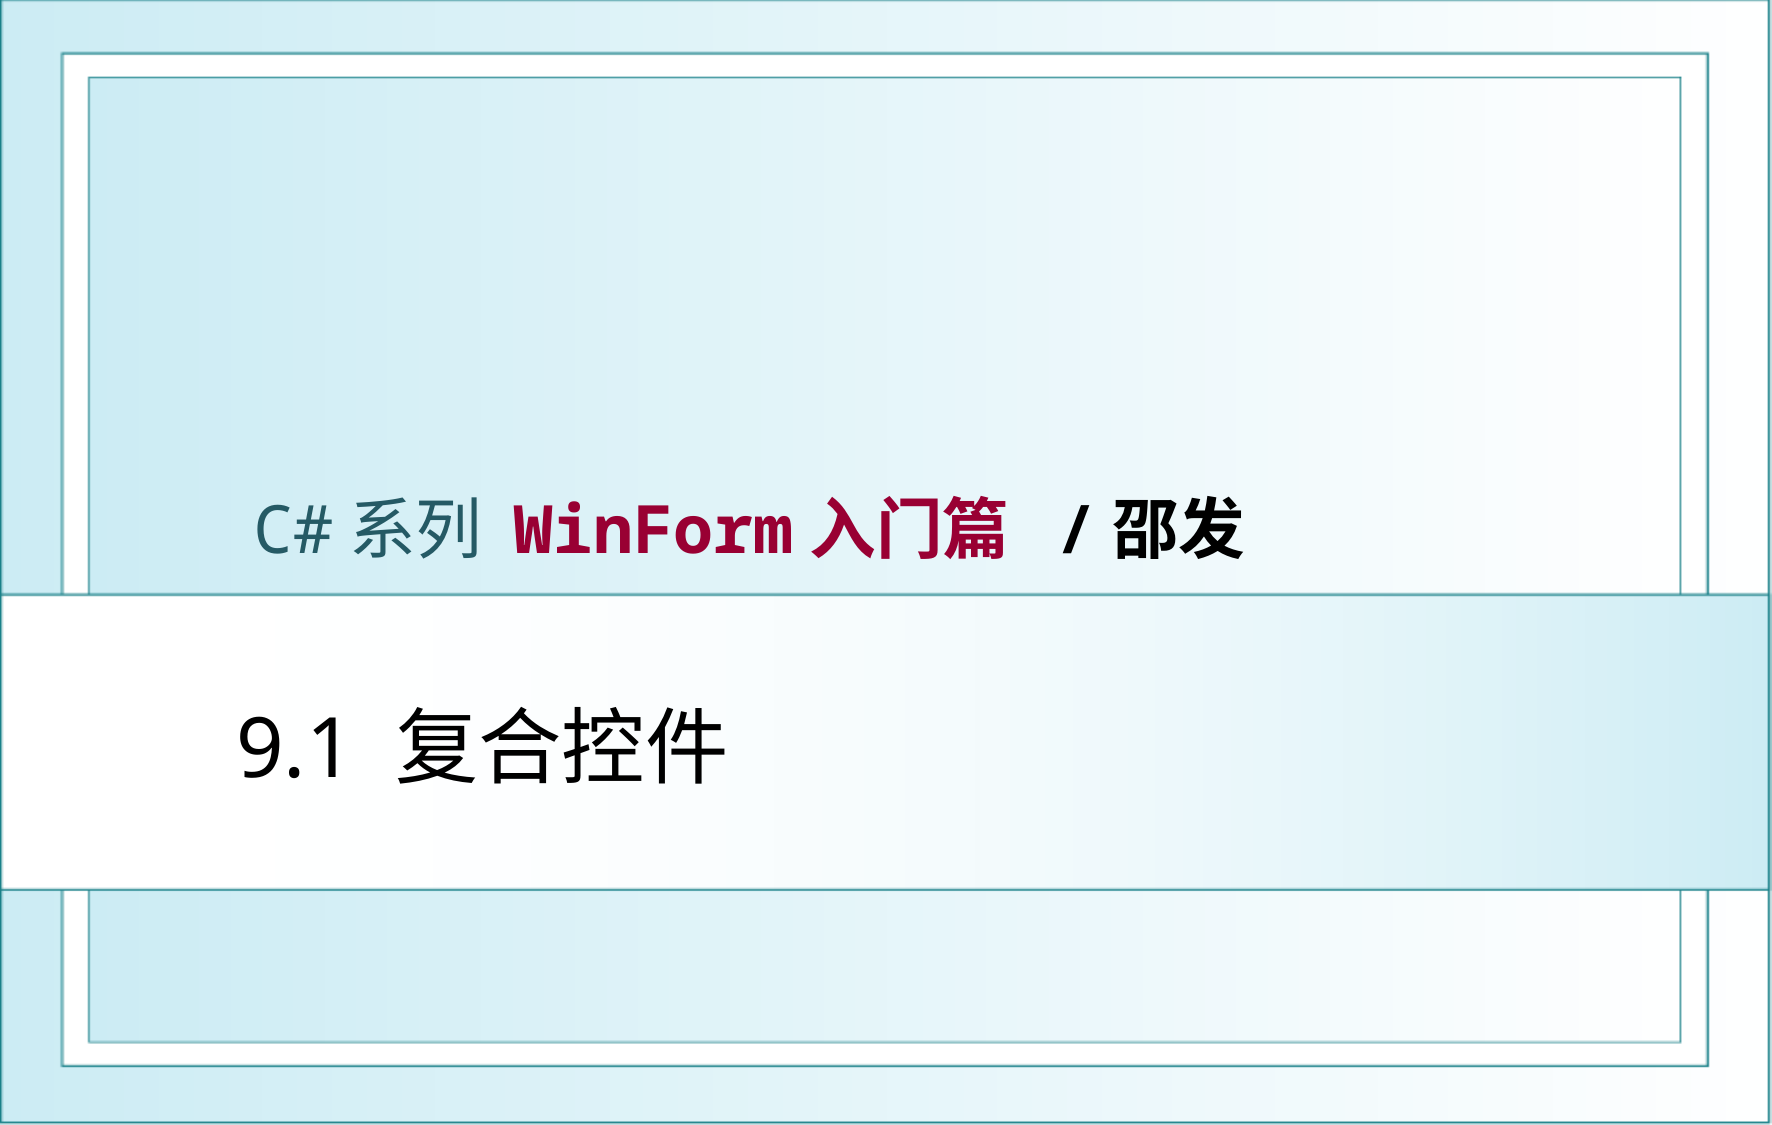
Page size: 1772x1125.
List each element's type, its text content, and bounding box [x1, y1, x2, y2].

subtitle C#系列 WinForm入门篇 /邵发 [118, 385, 1501, 575]
title 9.1 复合控件 [221, 612, 1610, 875]
picture [0, 0, 1772, 1125]
